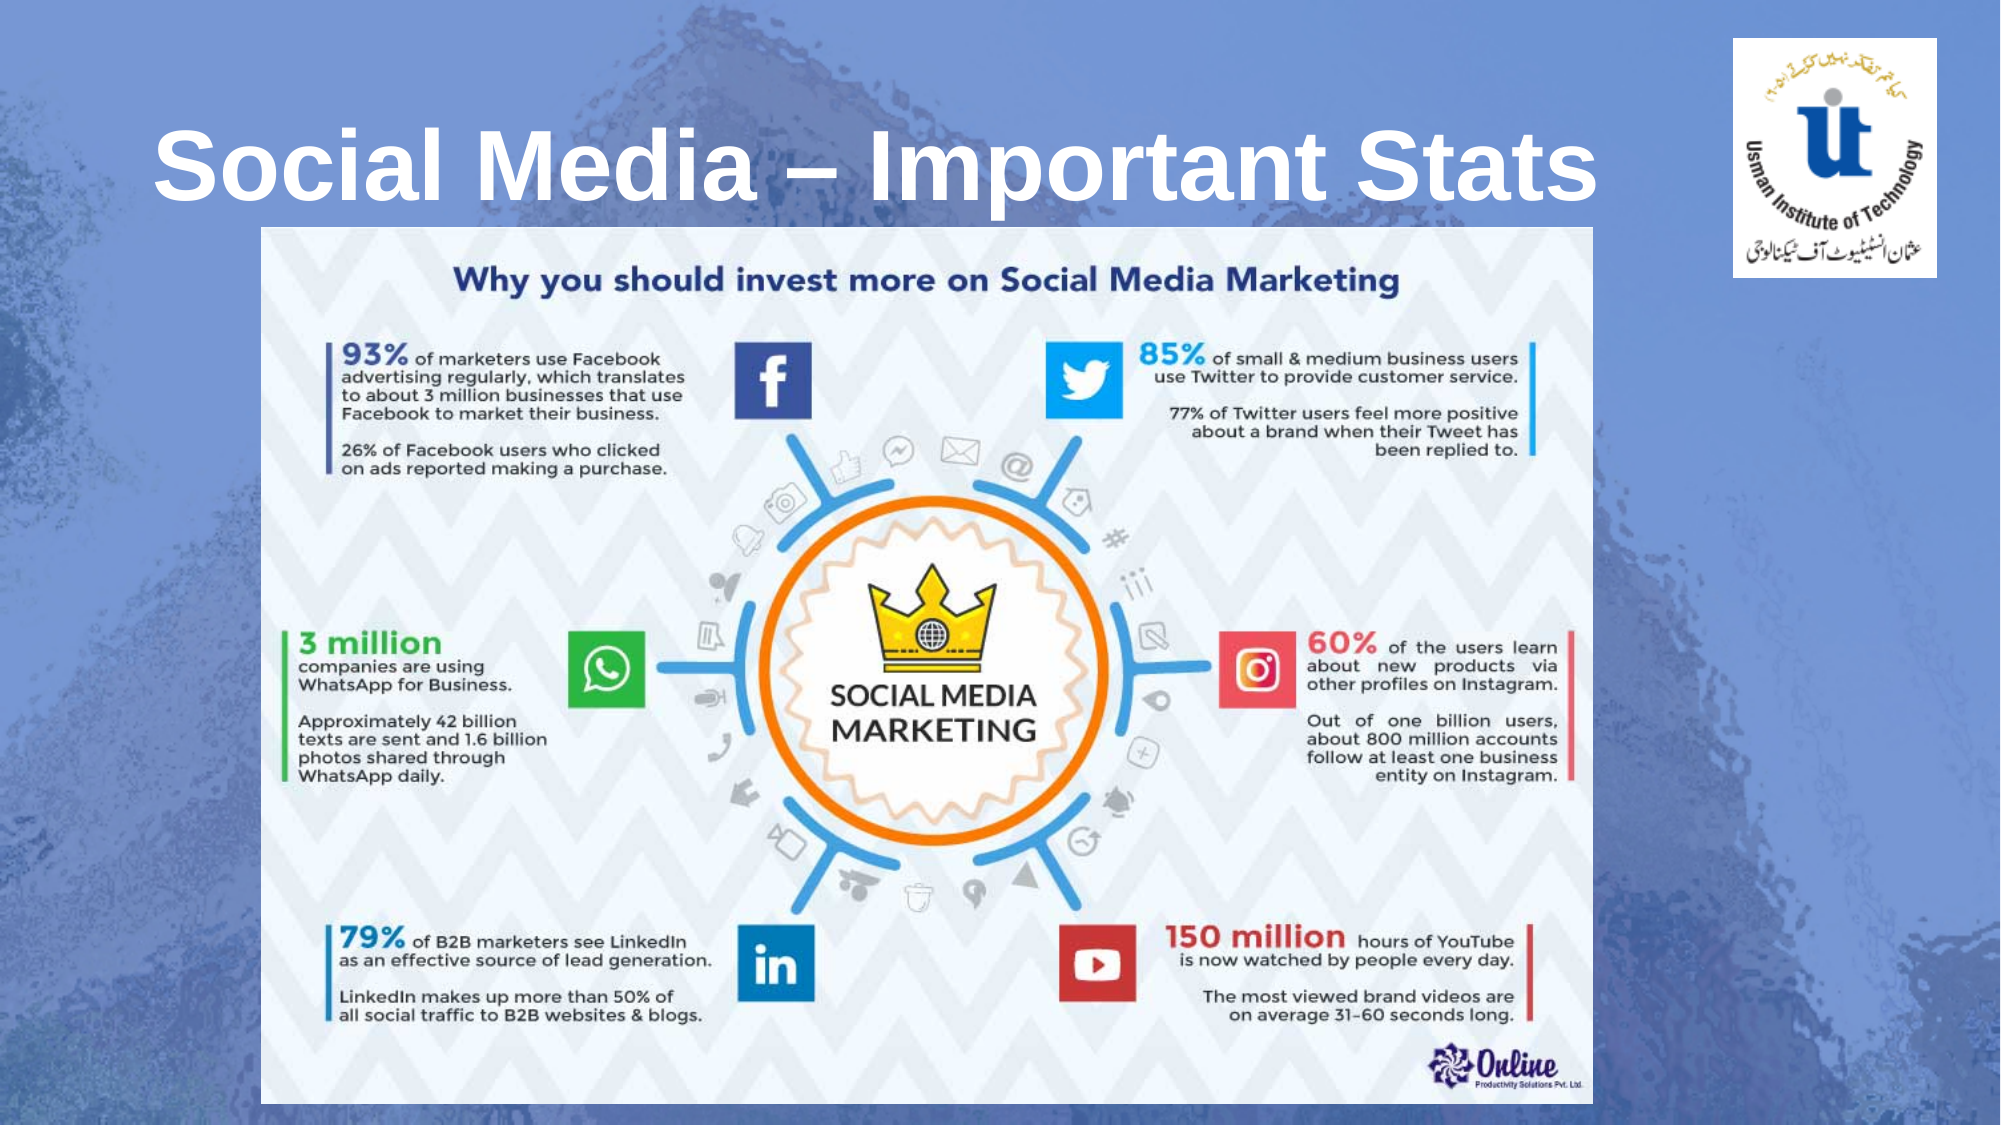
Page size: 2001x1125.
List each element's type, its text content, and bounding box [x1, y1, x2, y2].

picture [0, 0, 2001, 1125]
title Social Media – Important Stats [137, 59, 1863, 278]
